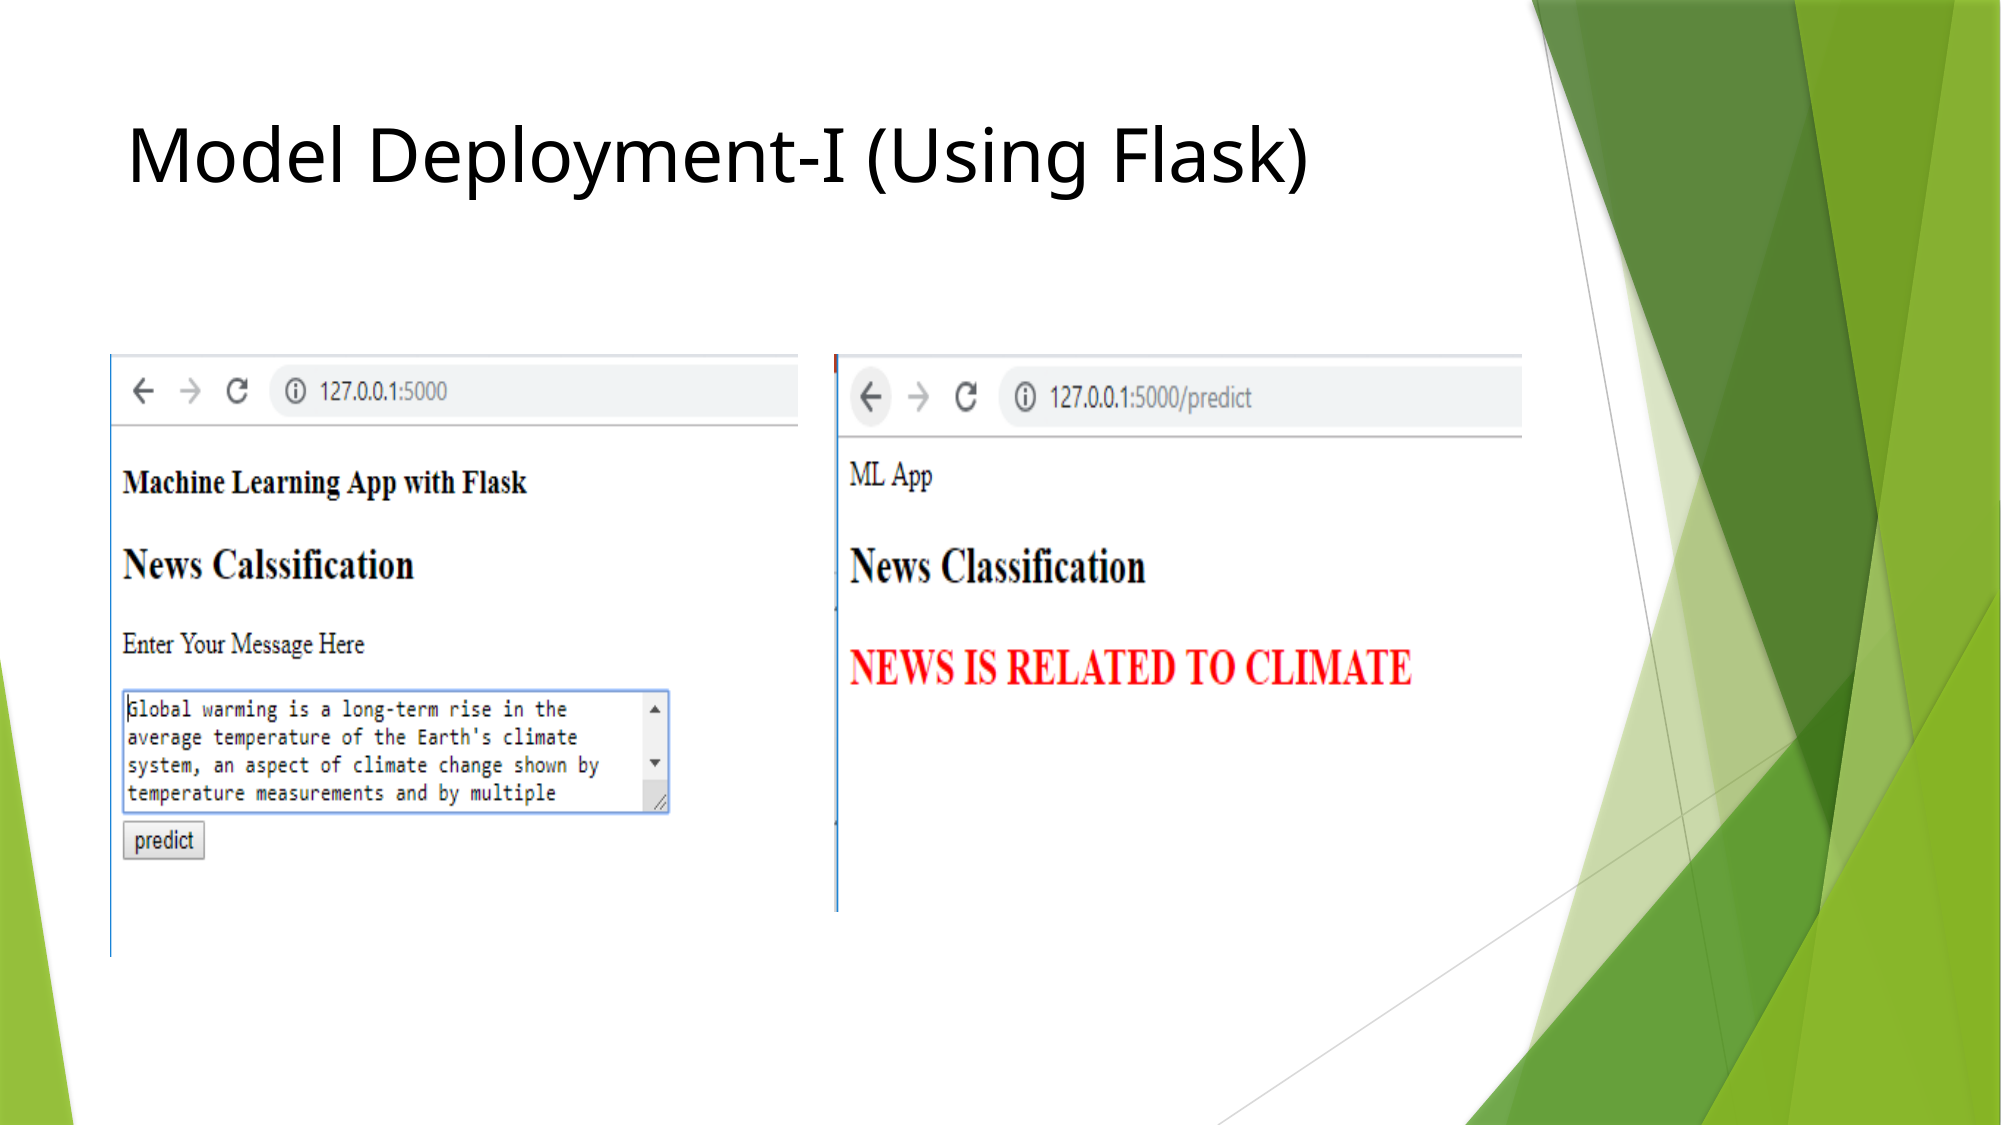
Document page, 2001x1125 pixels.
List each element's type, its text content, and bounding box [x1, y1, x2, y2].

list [834, 353, 1522, 912]
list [110, 353, 798, 958]
title Model Deployment-I (Using Flask) [111, 99, 1522, 317]
